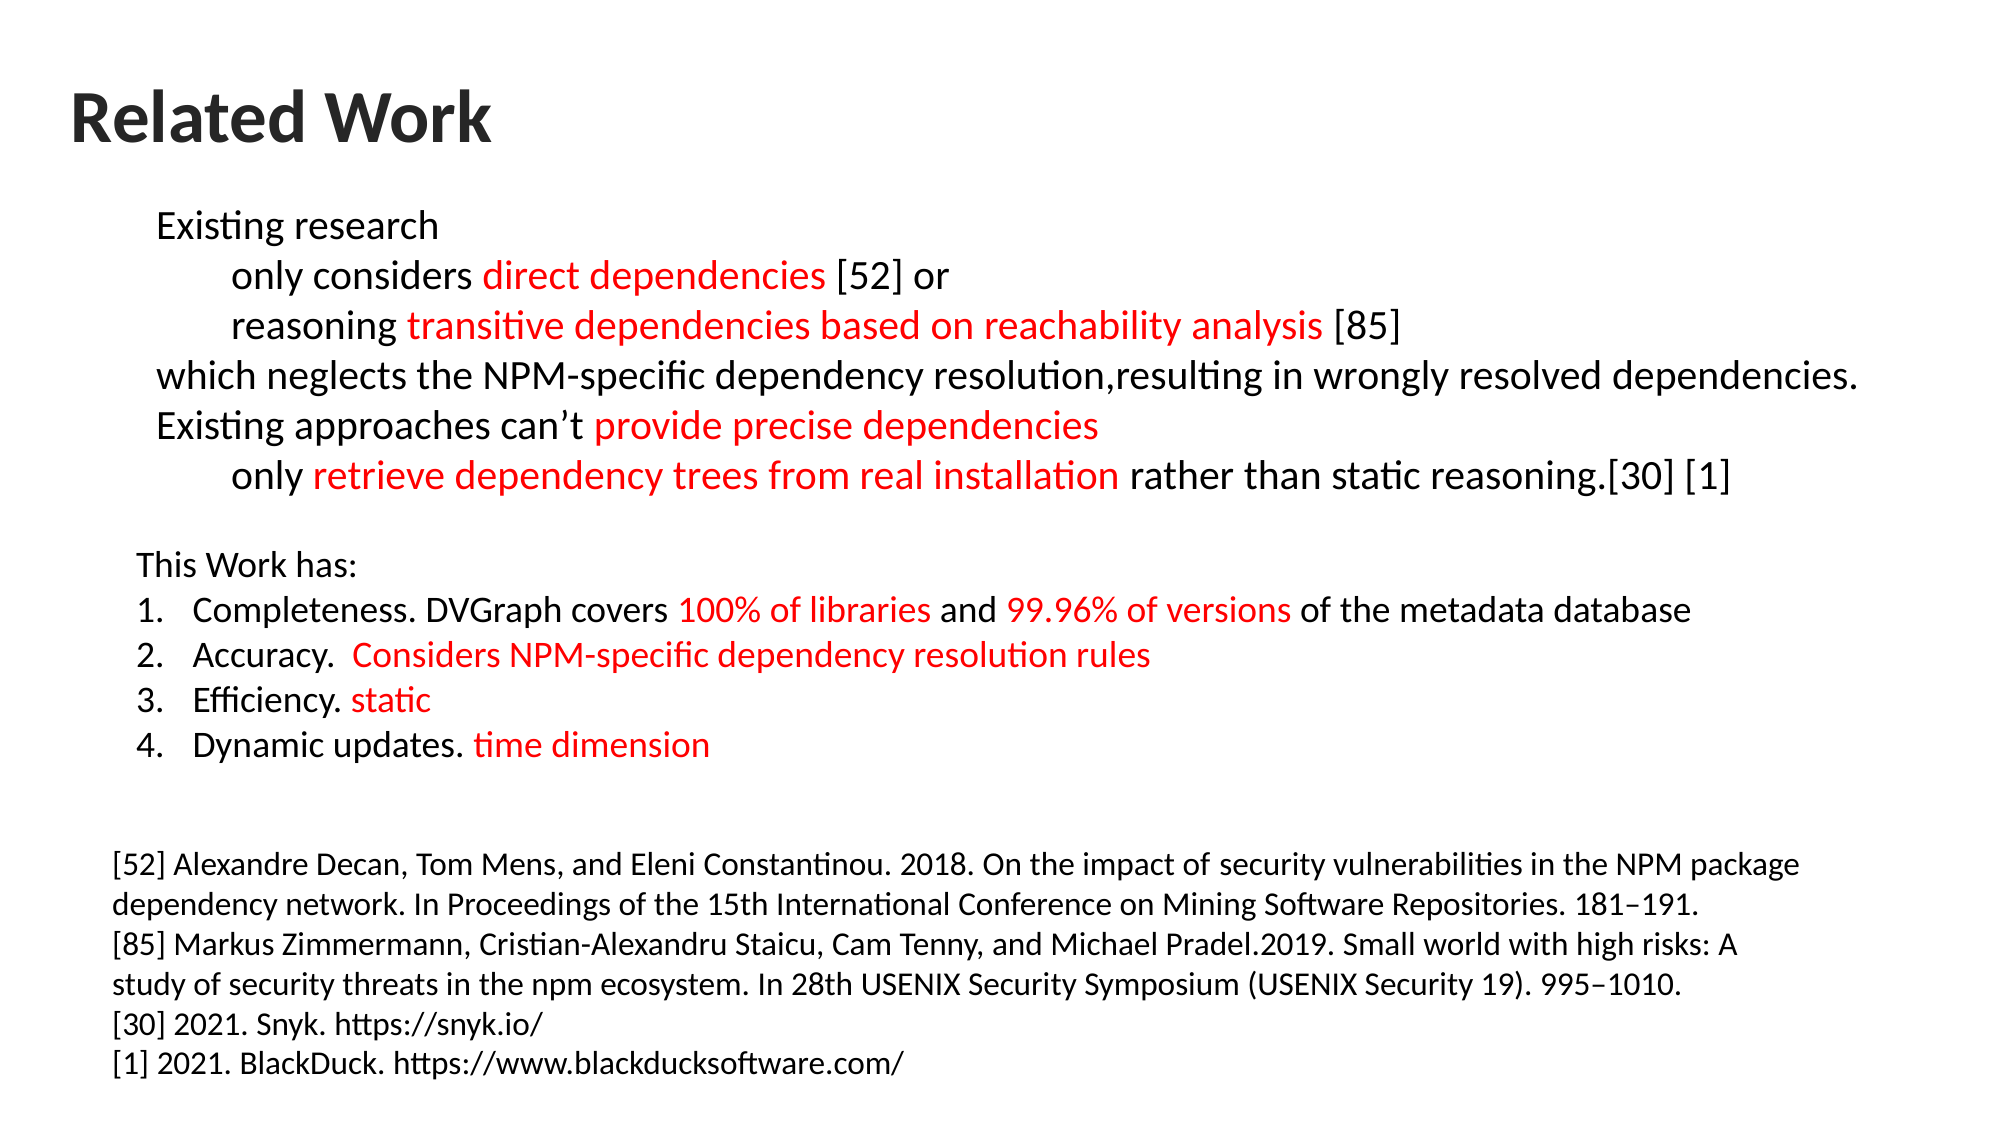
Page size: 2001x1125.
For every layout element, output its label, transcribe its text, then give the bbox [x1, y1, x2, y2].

text_box Existing research only considers direct dependencies [52] or reasoning transitive dependencies based on reachability analysis [85] which neglects the NPM-specific dependency resolution,resulting in wrongly resolved dependencies. Existing approaches can’t provide precise dependencies only retrieve dependency trees from real installation rather than static reasoning.[30] [1] [141, 190, 1914, 506]
text_box [52] Alexandre Decan, Tom Mens, and Eleni Constantinou. 2018. On the impact of security vulnerabilities in the NPM package dependency network. In Proceedings of the 15th International Conference on Mining Software Repositories. 181–191. [85] Markus Zimmermann, Cristian-Alexandru Staicu, Cam Tenny, and Michael Pradel.2019. Small world with high risks: A study of security threats in the npm ecosystem. In 28th USENIX Security Symposium (USENIX Security 19). 995–1010. [30] 2021. Snyk. https://snyk.io/ [1] 2021. BlackDuck. https://www.blackducksoftware.com/ [97, 834, 1830, 1089]
text_box Related Work [56, 59, 508, 165]
text_box This Work has: Completeness. DVGraph covers 100% of libraries and 99.96% of versions of the metadata database Accuracy. Considers NPM-specific dependency resolution rules Efficiency. static Dynamic updates. time dimension [121, 533, 1759, 773]
